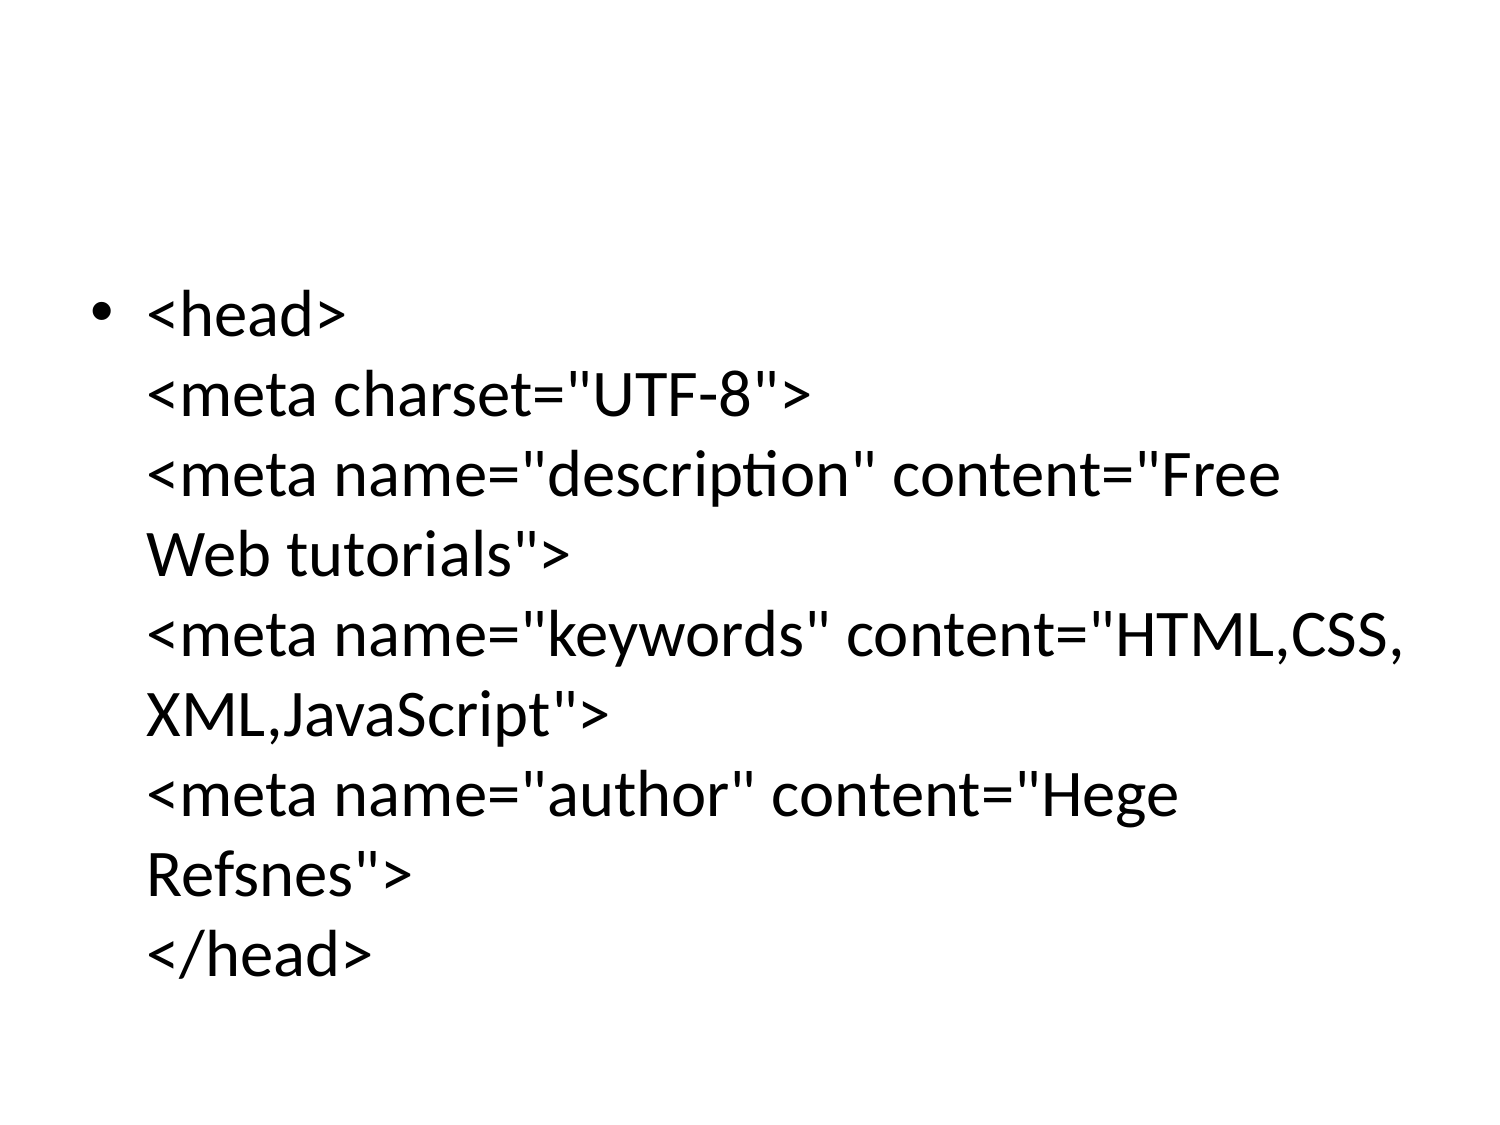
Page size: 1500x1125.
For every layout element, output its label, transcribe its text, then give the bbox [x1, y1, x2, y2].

list <head> <meta charset="UTF-8"> <meta name="description" content="Free Web tutorials"> <meta name="keywords" content="HTML,CSS,XML,JavaScript"> <meta name="author" content="Hege Refsnes"> </head> [75, 262, 1425, 1005]
